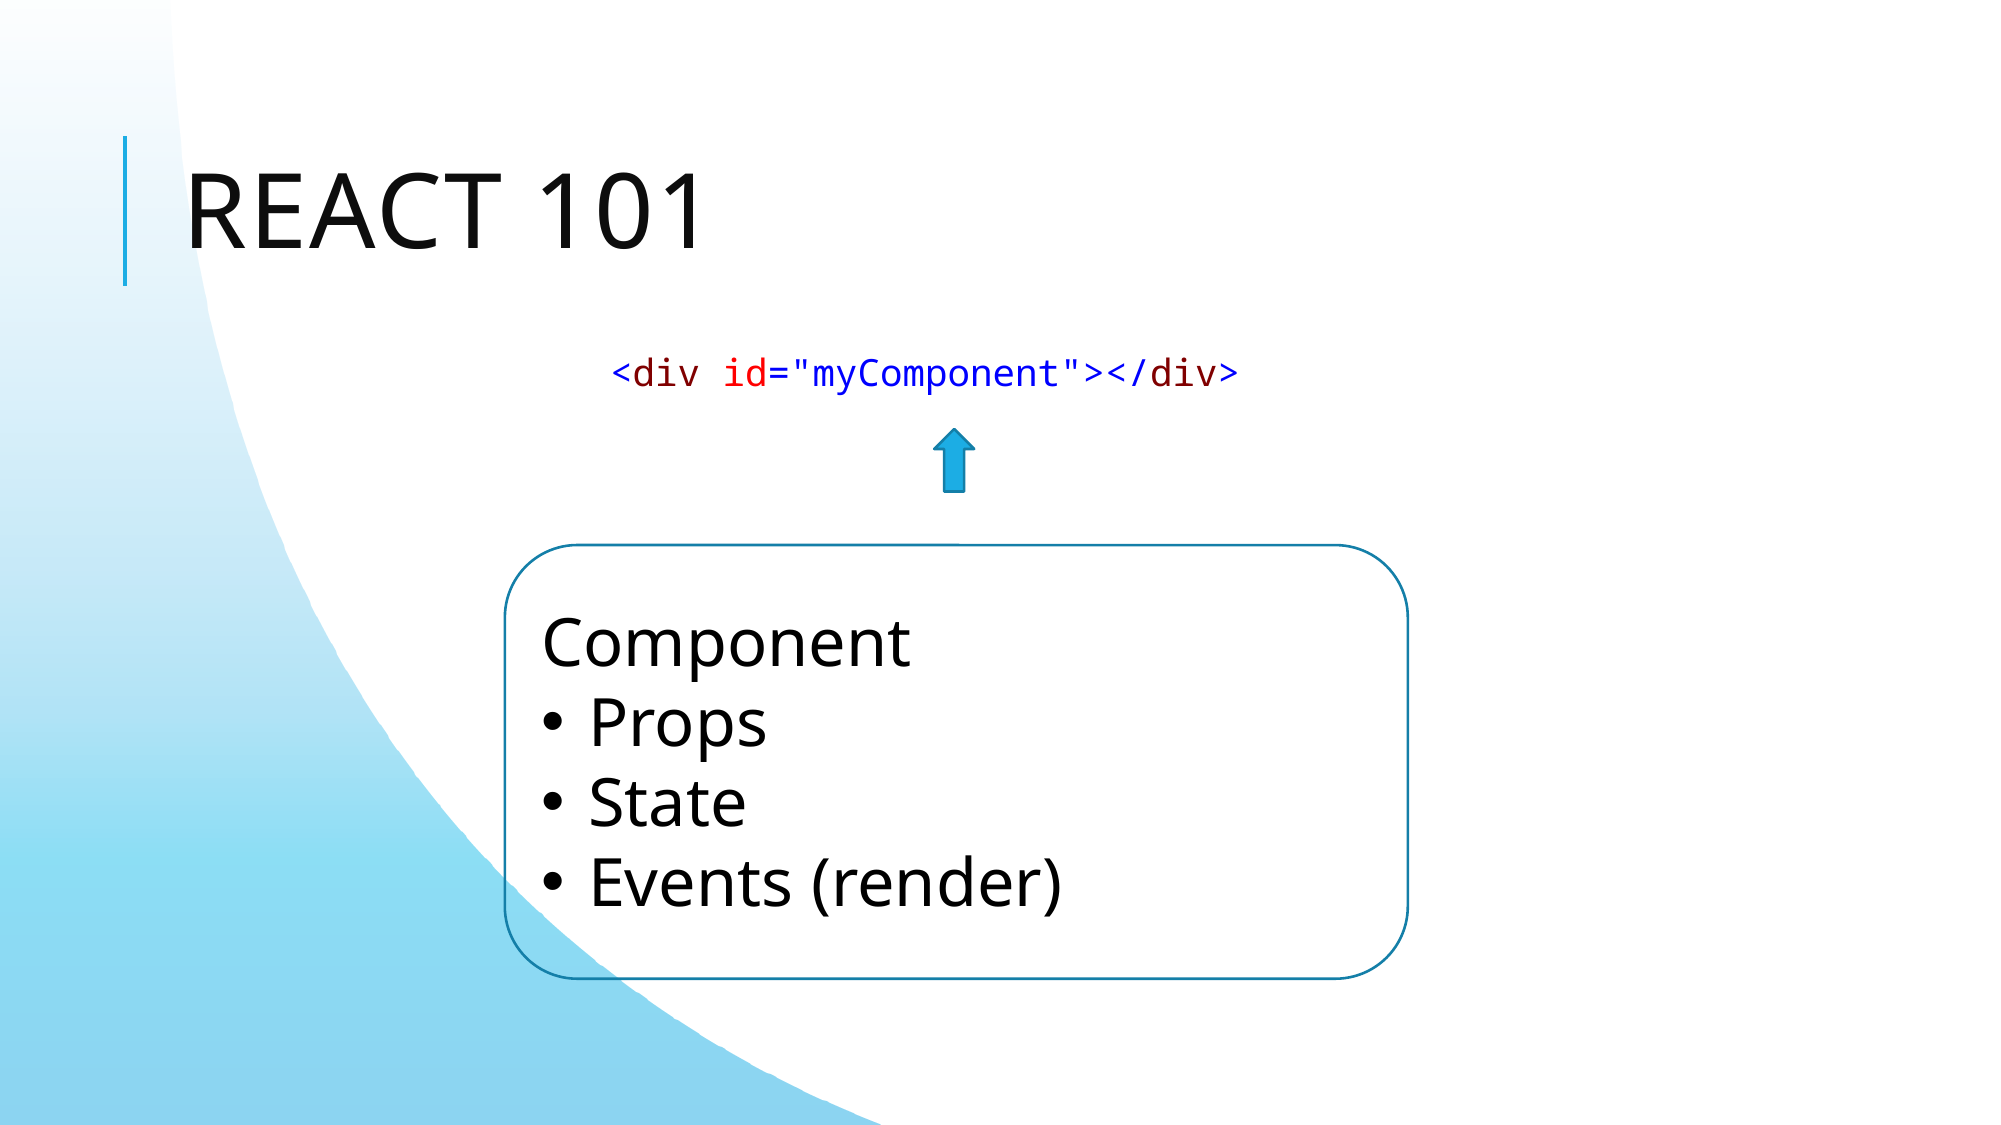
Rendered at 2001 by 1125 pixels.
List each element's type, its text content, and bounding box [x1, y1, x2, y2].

text_box [503, 543, 1410, 981]
title React 101 [168, 96, 1763, 342]
text_box [932, 428, 976, 493]
text_box Component Props State Events (render) [526, 592, 1078, 928]
text_box <div id="myComponent"></div> [595, 341, 1255, 402]
